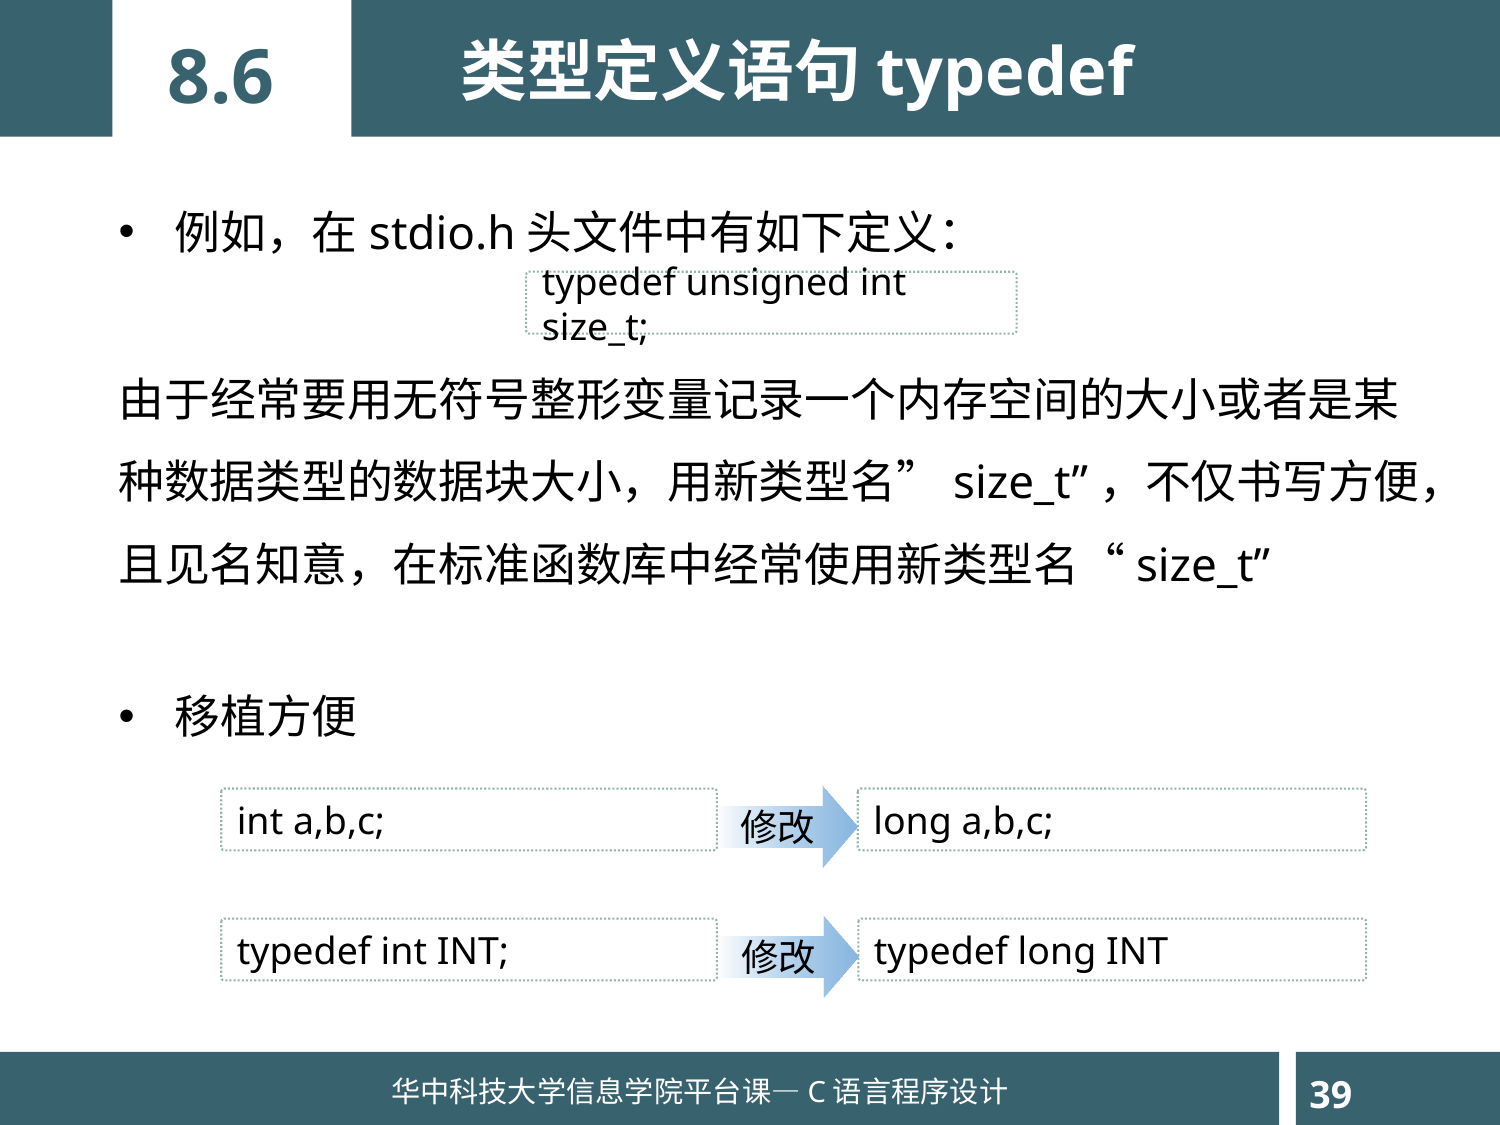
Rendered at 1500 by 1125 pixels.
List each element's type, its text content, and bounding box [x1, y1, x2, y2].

text_box 类型定义语句typedef [353, 21, 1240, 117]
text_box typedef unsigned int size_t; [525, 270, 1018, 335]
text_box 例如，在stdio.h头文件中有如下定义： 由于经常要用无符号整形变量记录一个内存空间的大小或者是某种数据类型的数据块大小，用新类型名”size_t”，不仅书写方便，且见名知意，在标准函数库中经常使用新类型名“size_t” 移植方便 [103, 168, 1439, 751]
text_box 修改 [715, 785, 858, 868]
text_box typedef long INT [857, 917, 1368, 982]
text_box typedef int INT; [220, 917, 718, 982]
text_box 8.6 [152, 21, 290, 127]
text_box 修改 [716, 915, 859, 998]
text_box int a,b,c; [220, 787, 718, 852]
text_box long a,b,c; [856, 787, 1368, 852]
